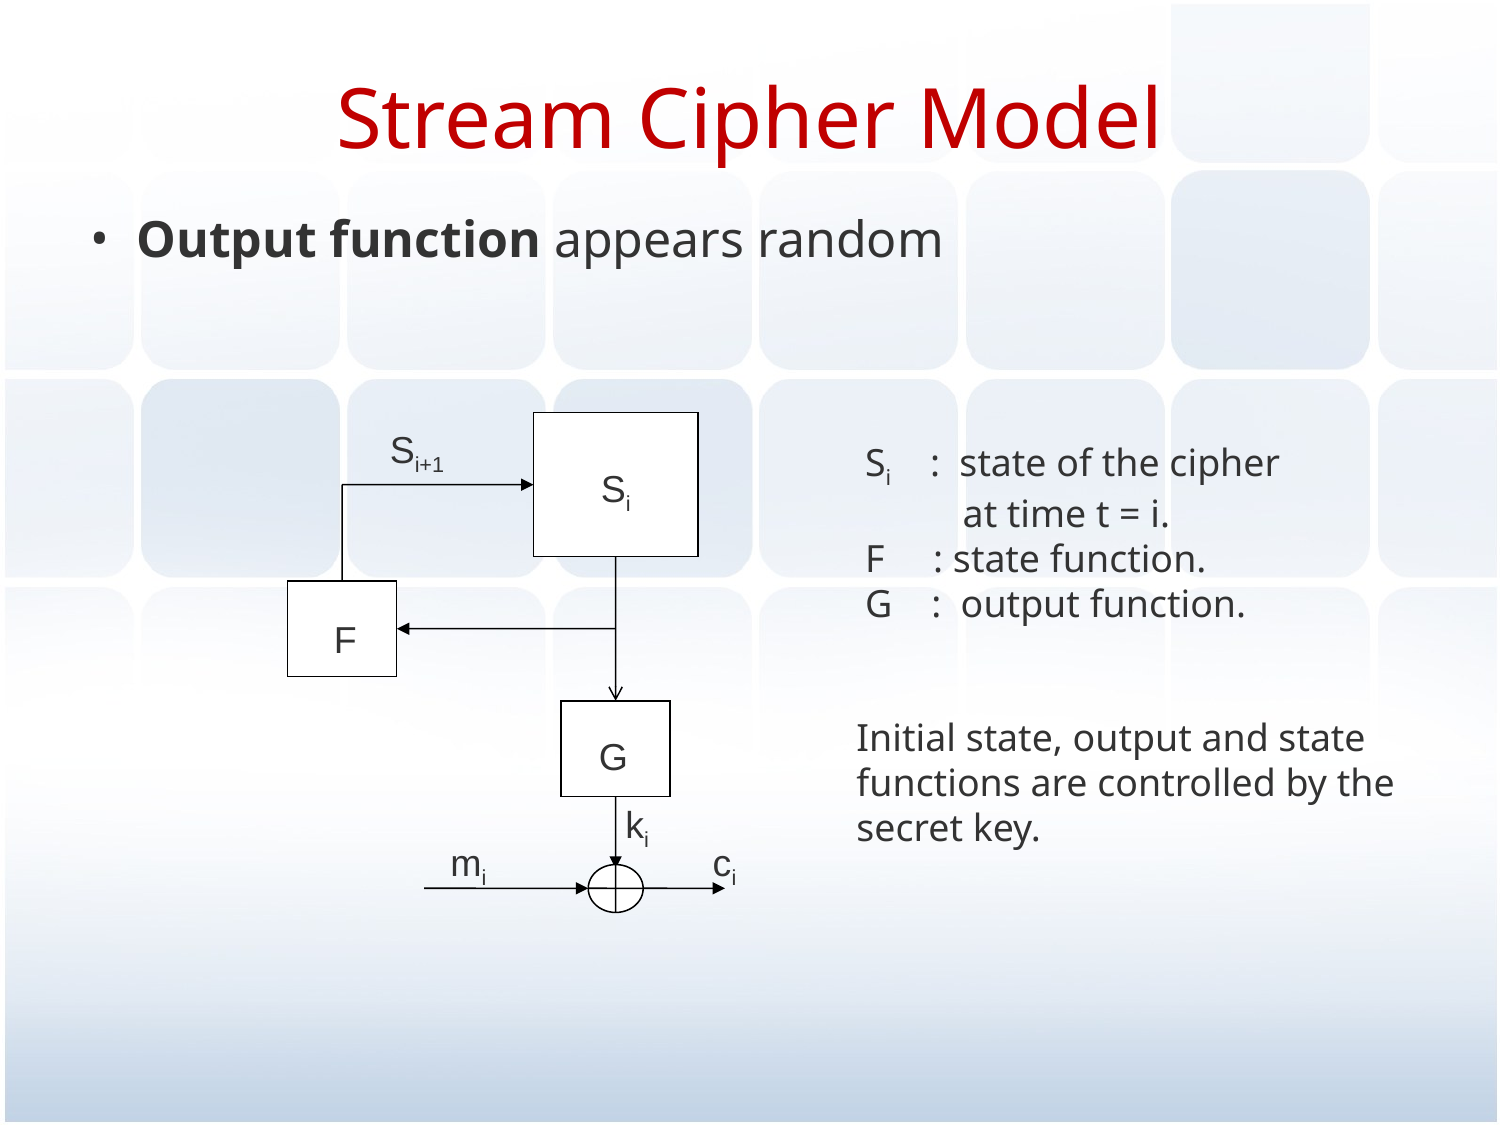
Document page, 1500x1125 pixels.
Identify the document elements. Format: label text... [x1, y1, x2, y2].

text_box Si [533, 412, 698, 557]
text_box F [287, 580, 397, 677]
text_box ci [698, 831, 752, 898]
text_box G [561, 700, 671, 797]
text_box [608, 629, 623, 700]
text_box [616, 864, 644, 888]
text_box [616, 889, 644, 913]
text_box [460, 478, 533, 491]
text_box mi [435, 831, 502, 898]
text_box Si+1 [375, 418, 460, 485]
text_box [588, 889, 615, 913]
text_box [397, 622, 616, 635]
text_box ki [610, 793, 664, 860]
text_box Initial state, output and state functions are controlled by the secret key. [841, 706, 1411, 856]
text_box [588, 864, 615, 888]
list Output function appears random [75, 200, 1350, 325]
picture [0, 0, 1500, 1125]
text_box Si : state of the cipher at time t = i. F : state function. G : output function. [850, 431, 1296, 633]
text_box [502, 882, 589, 895]
title Stream Cipher Model [127, 10, 1372, 221]
